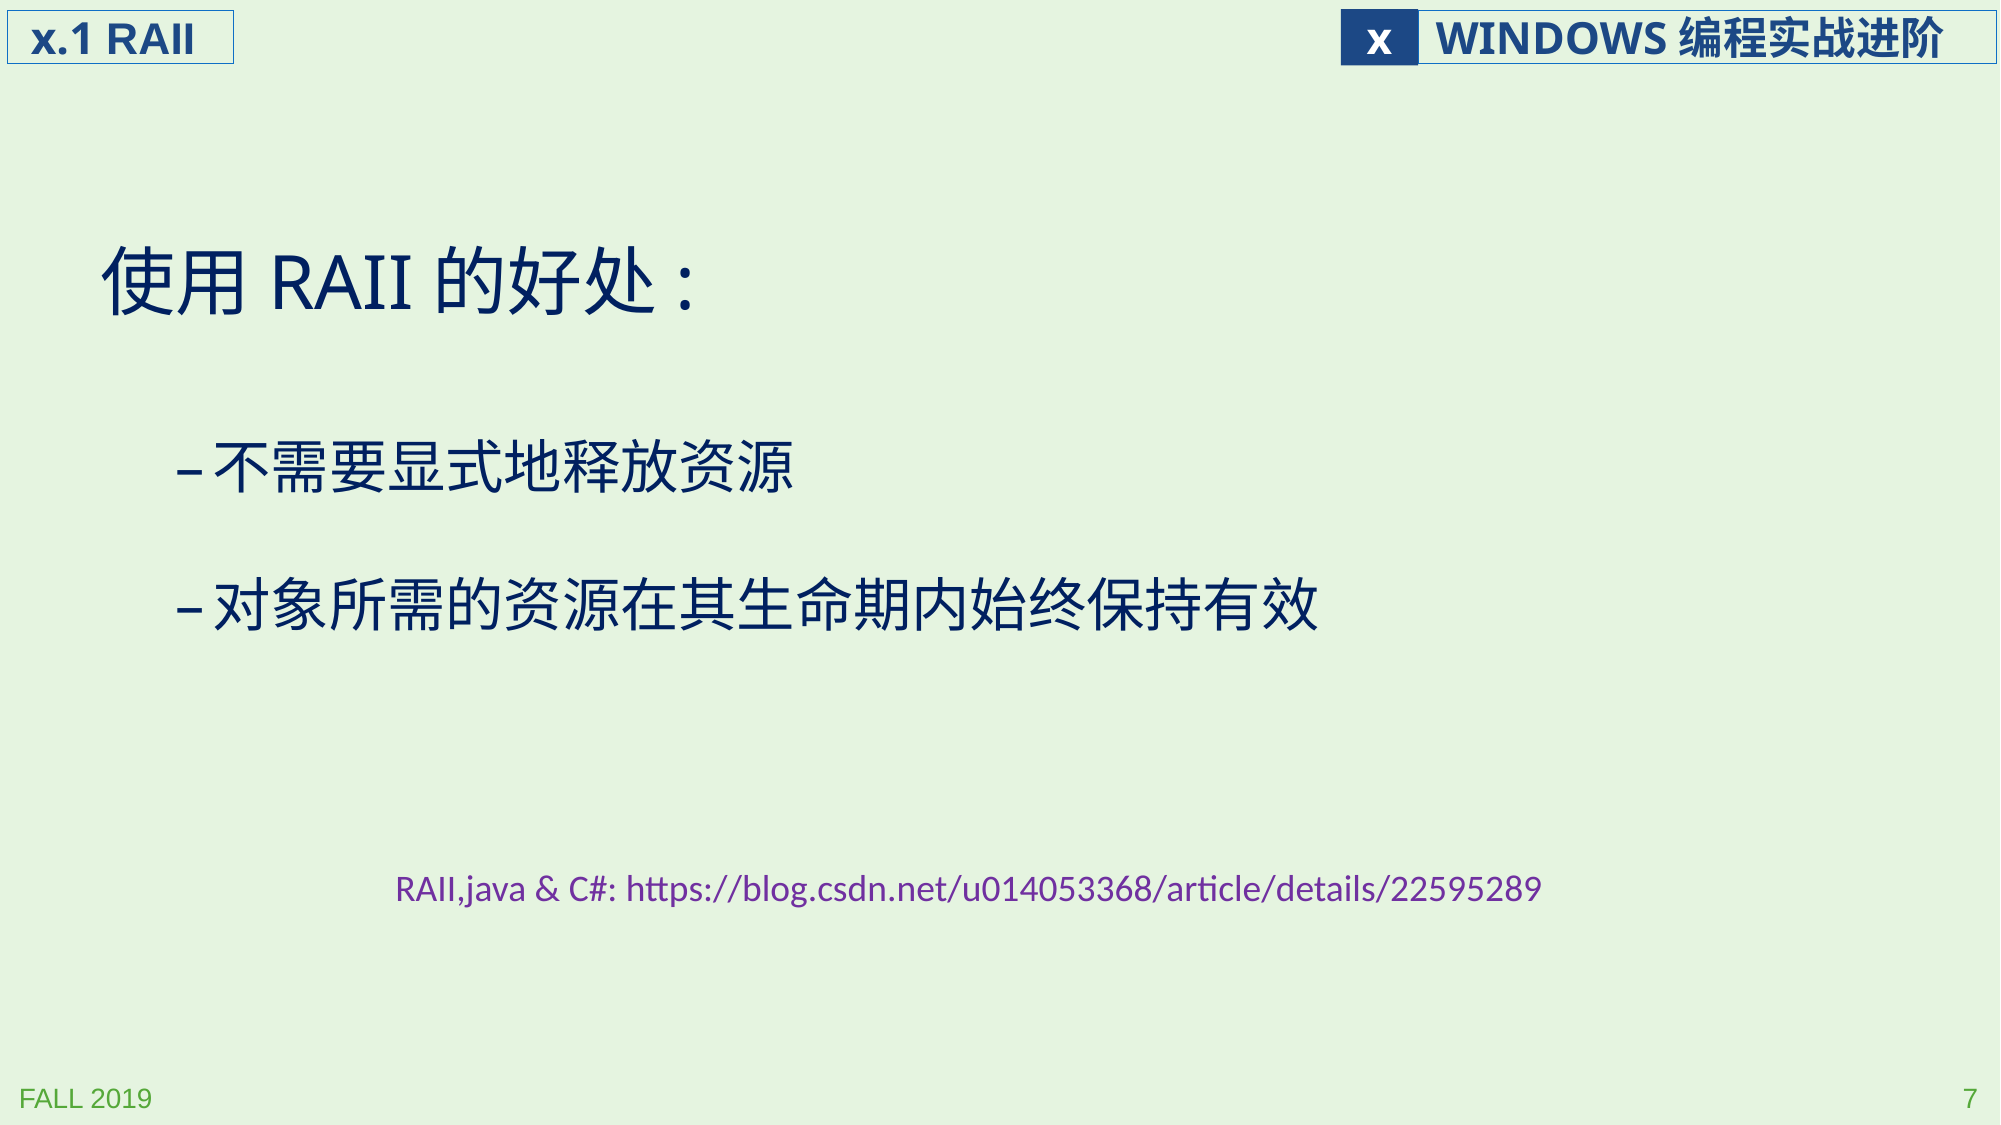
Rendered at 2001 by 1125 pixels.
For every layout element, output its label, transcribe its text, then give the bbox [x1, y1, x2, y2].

text_box RAII,java & C#: https://blog.csdn.net/u014053368/article/details/22595289 [380, 856, 1620, 917]
text_box 使用RAII的好处: 不需要显式地释放资源 对象所需的资源在其生命期内始终保持有效 [85, 237, 1760, 786]
